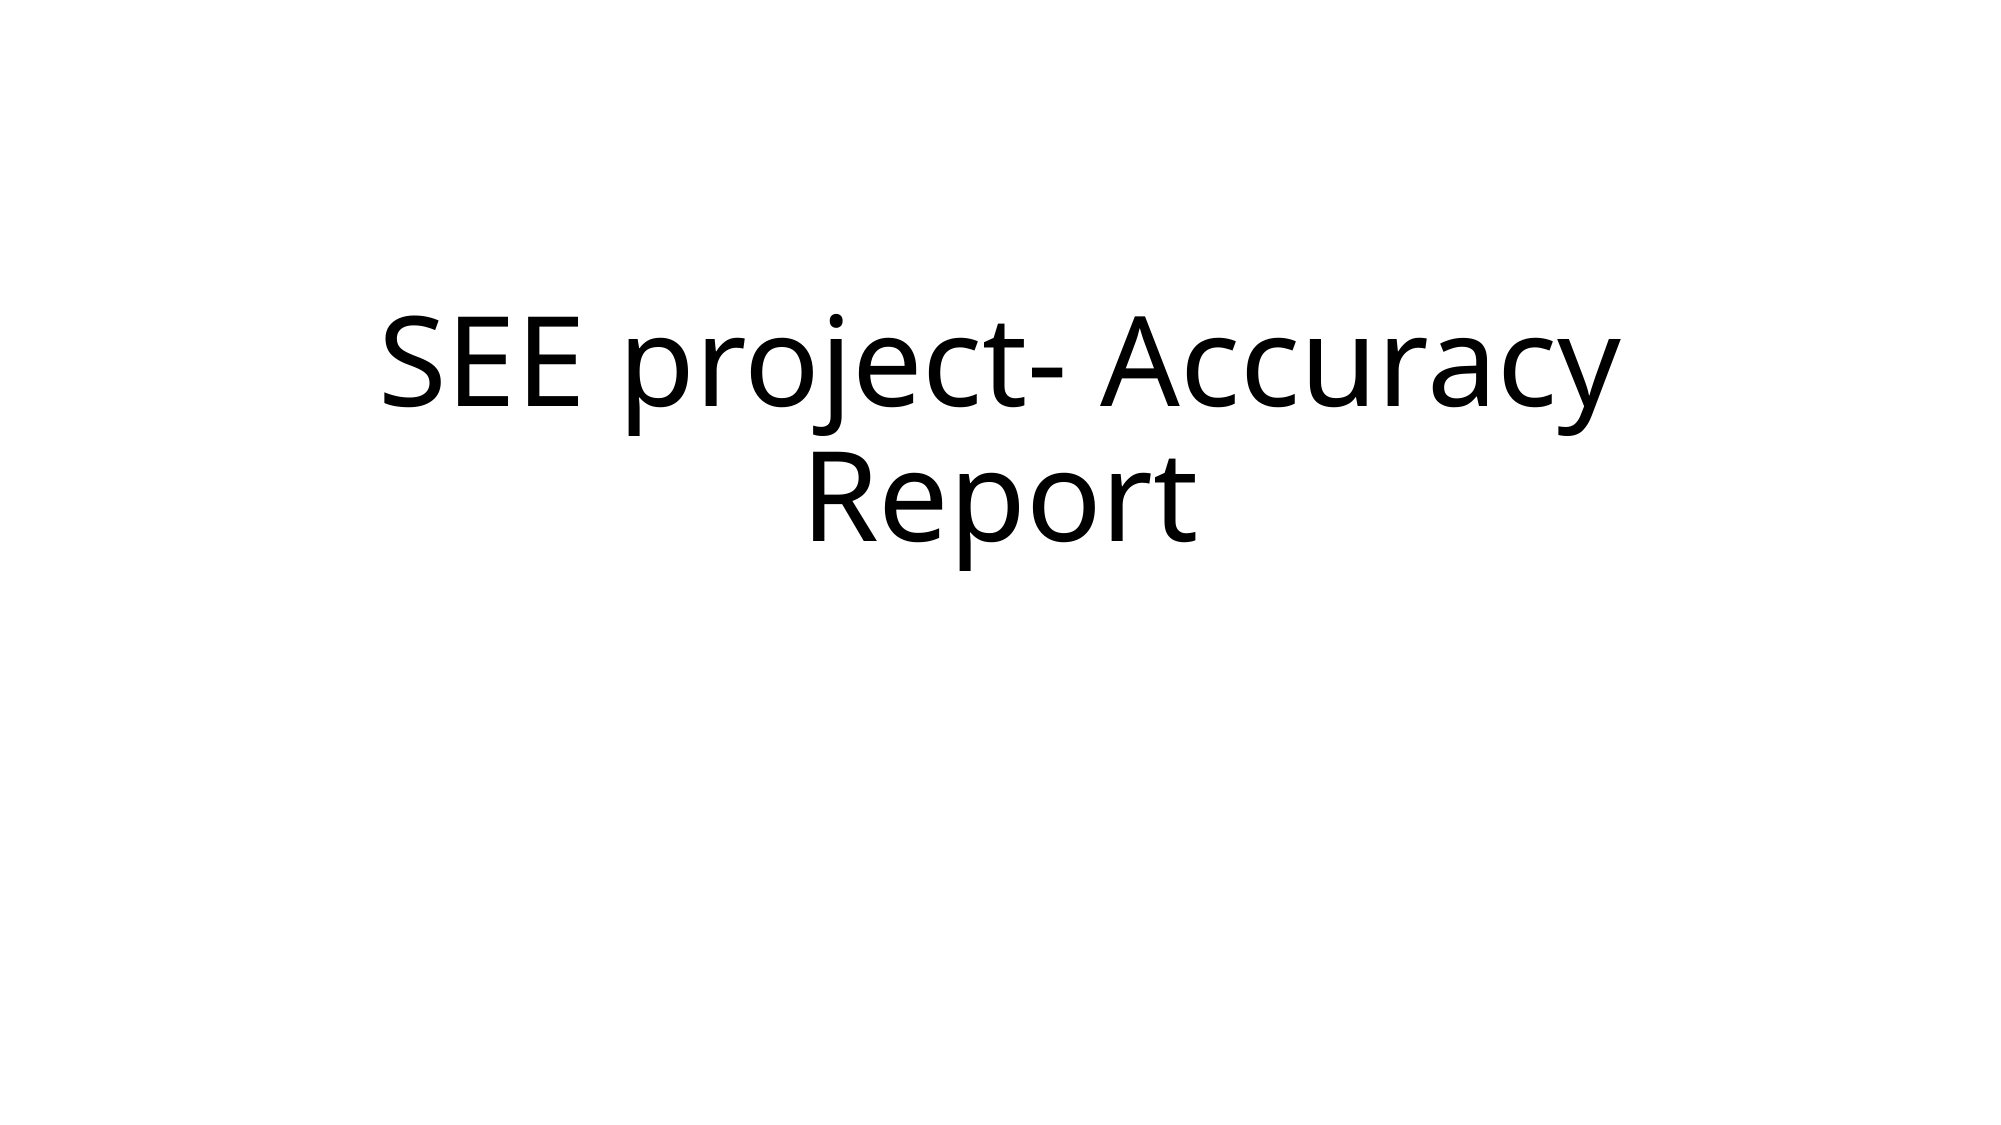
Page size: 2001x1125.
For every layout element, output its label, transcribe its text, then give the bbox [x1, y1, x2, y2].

title SEE project- Accuracy Report [249, 184, 1750, 576]
